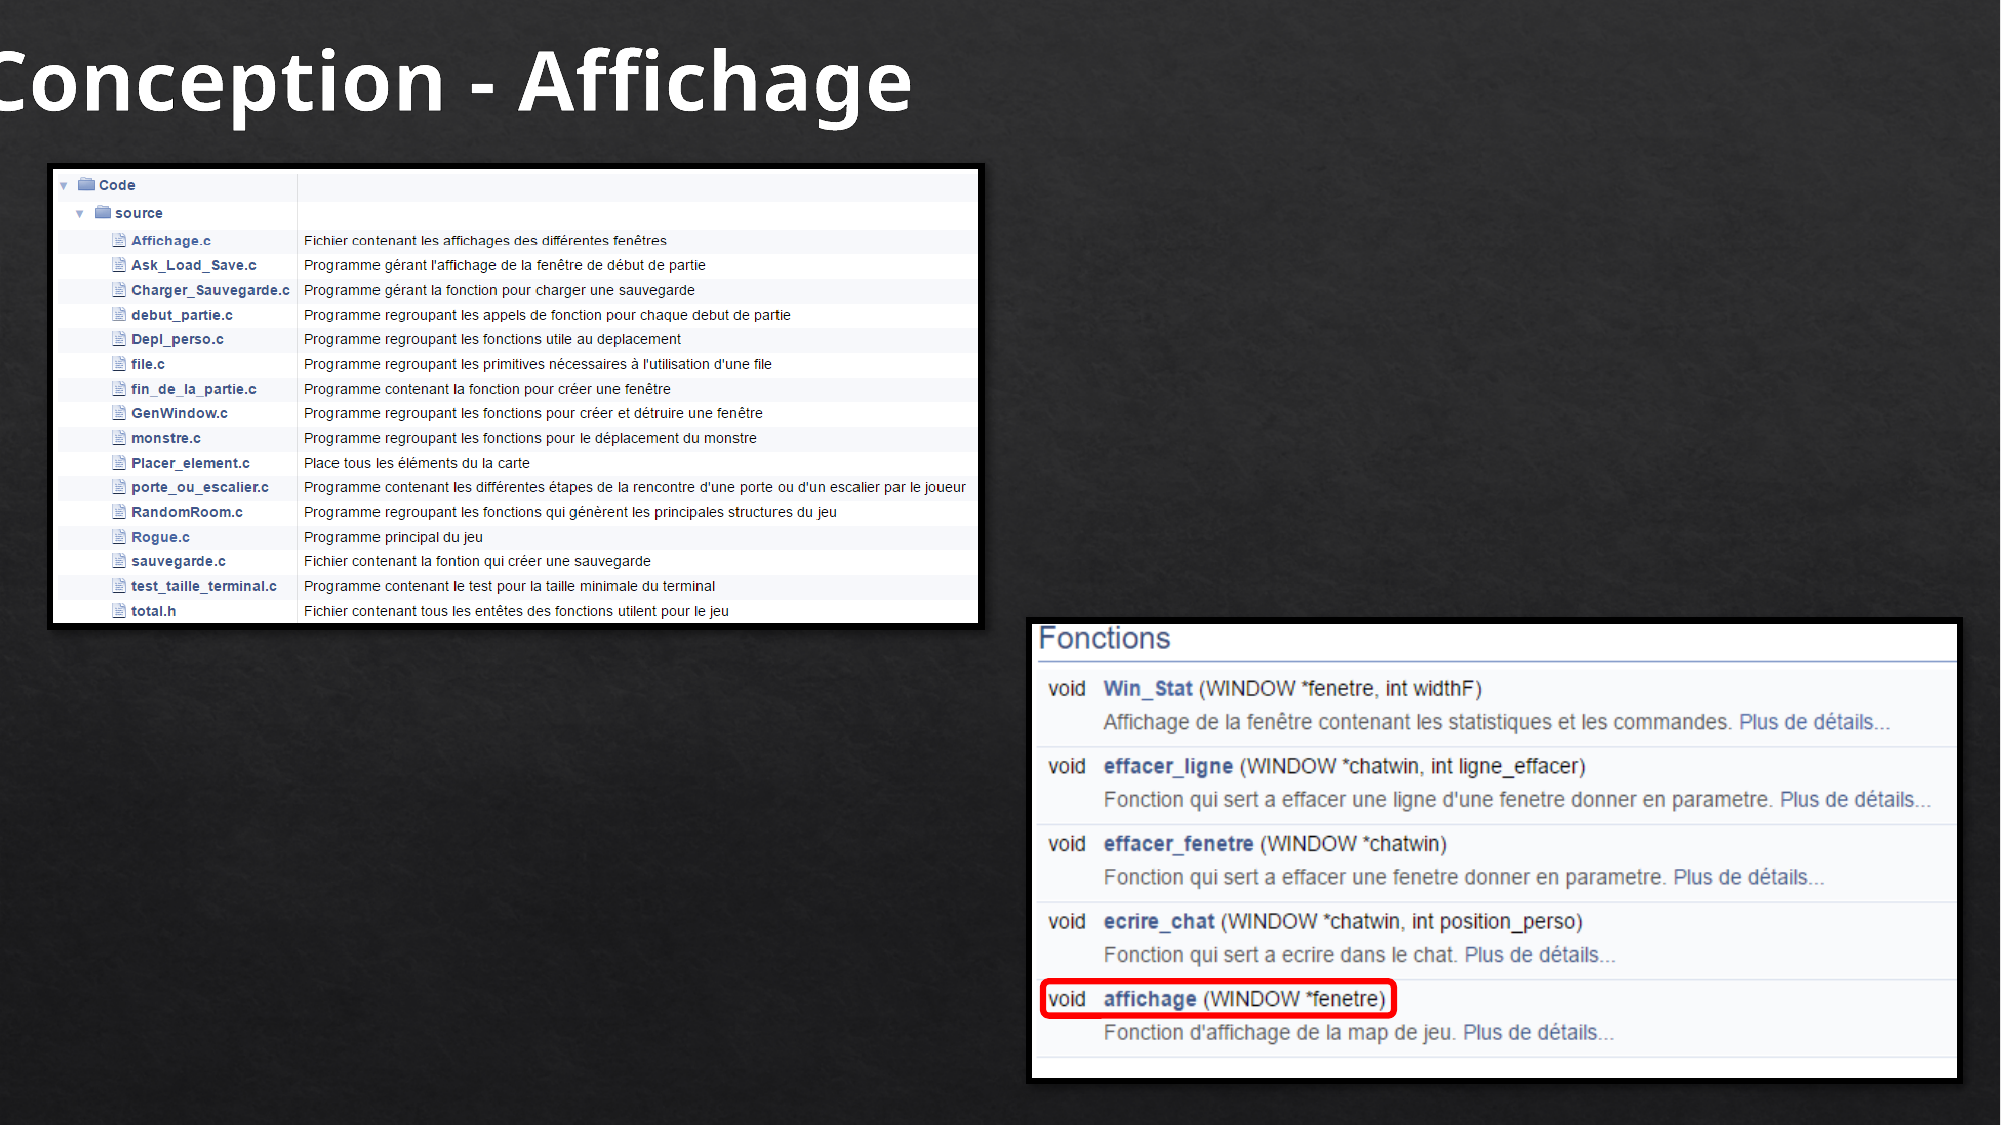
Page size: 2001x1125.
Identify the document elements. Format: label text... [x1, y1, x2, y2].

text_box Conception - Affichage [0, 19, 930, 135]
picture [1031, 623, 1958, 1078]
picture [53, 168, 979, 624]
